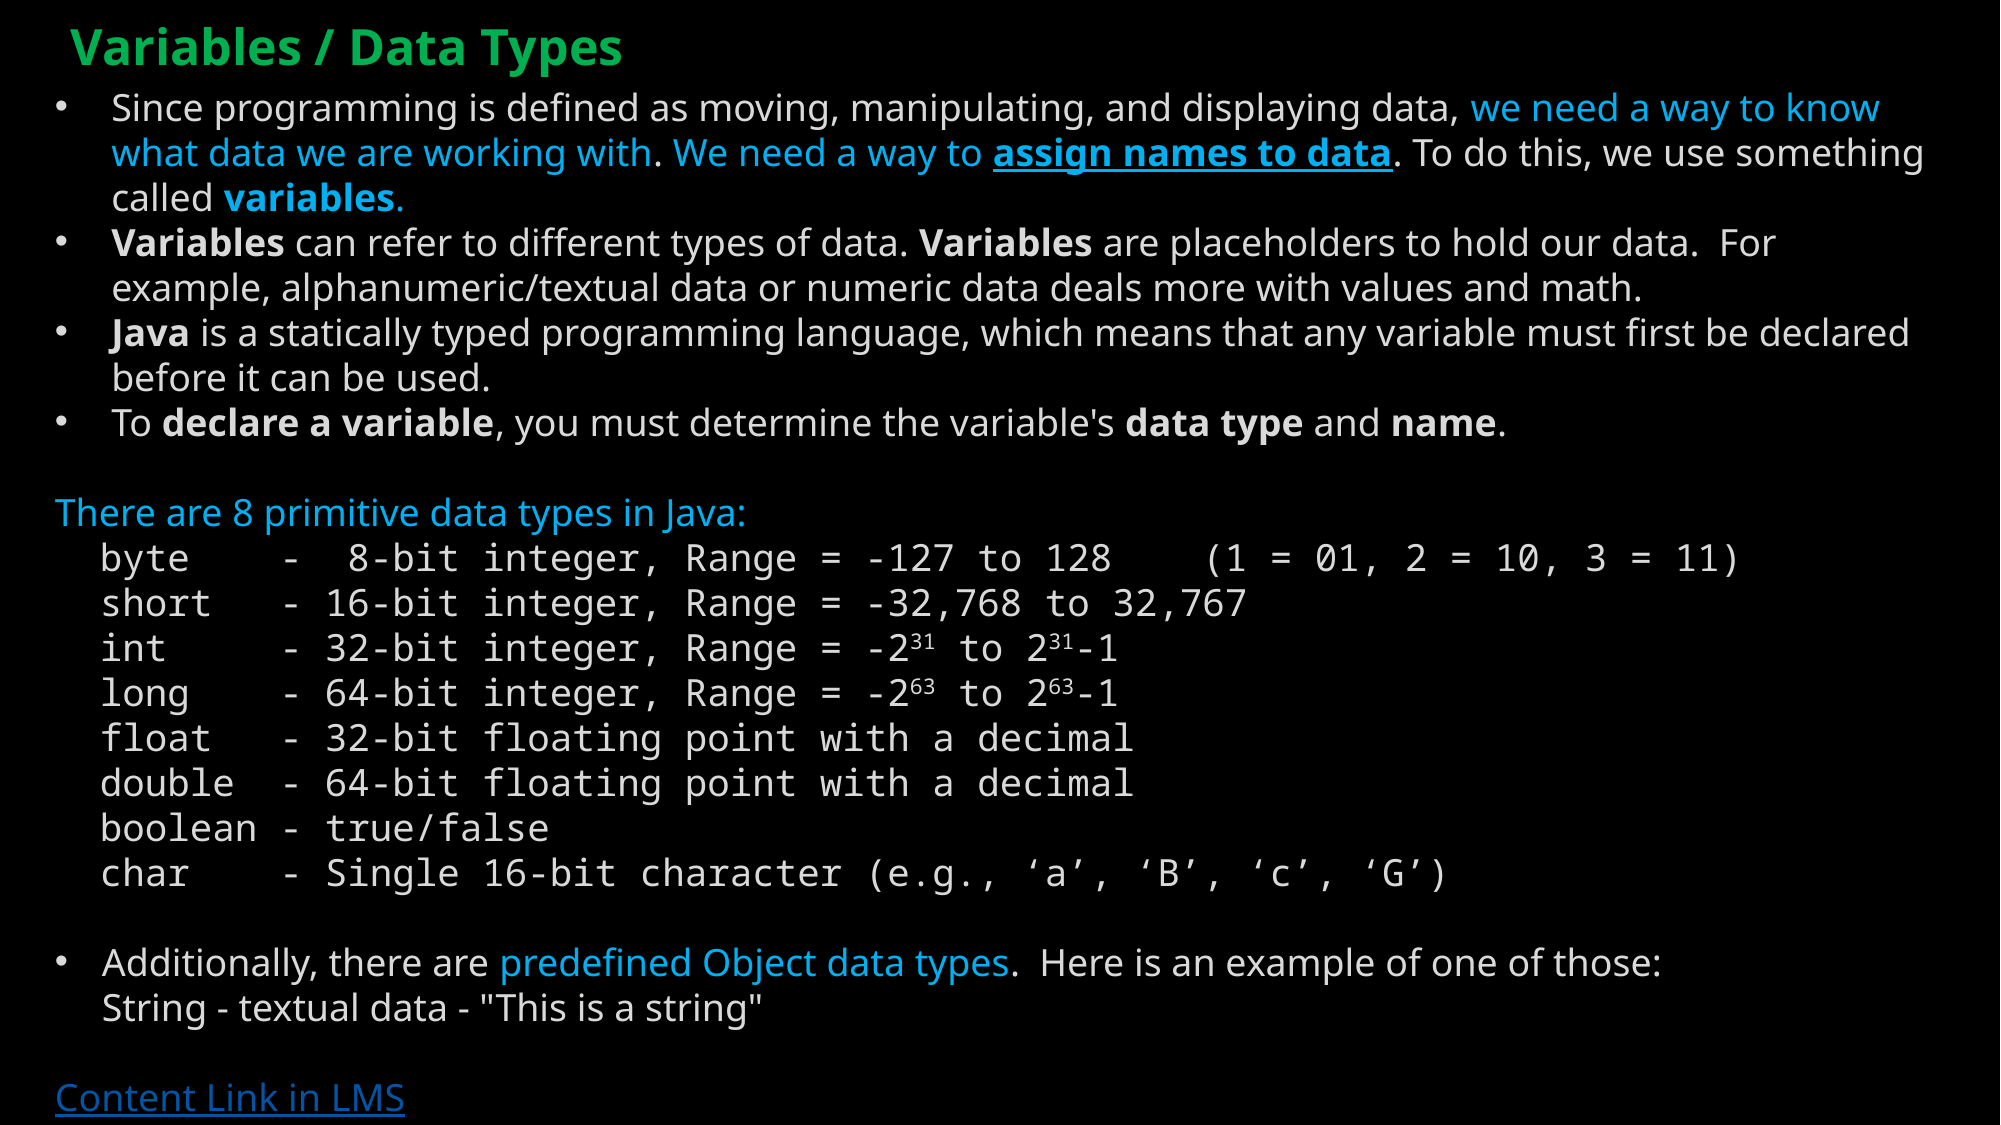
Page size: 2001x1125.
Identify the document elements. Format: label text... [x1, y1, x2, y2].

text_box Variables / Data Types [55, 8, 1935, 76]
text_box Since programming is defined as moving, manipulating, and displaying data, we need a way to know what data we are working with. We need a way to assign names to data. To do this, we use something called variables. Variables can refer to different types of data. Variables are placeholders to hold our data. For example, alphanumeric/textual data or numeric data deals more with values and math. Java is a statically typed programming language, which means that any variable must first be declared before it can be used. To declare a variable, you must determine the variable's data type and name. There are 8 primitive data types in Java: byte - 8-bit integer, Range = -127 to 128 (1 = 01, 2 = 10, 3 = 11) short - 16-bit integer, Range = -32,768 to 32,767 int - 32-bit integer, Range = -231 to 231-1 long - 64-bit integer, Range = -263 to 263-1 float - 32-bit floating point with a decimal double - 64-bit floating point with a decimal boolean - true/false char - Single 16-bit character (e.g., ‘a’, ‘B’, ‘c’, ‘G’) Additionally, there are predefined Object data types. Here is an example of one of those: String - textual data - "This is a string" Content Link in LMS [40, 76, 1960, 1125]
